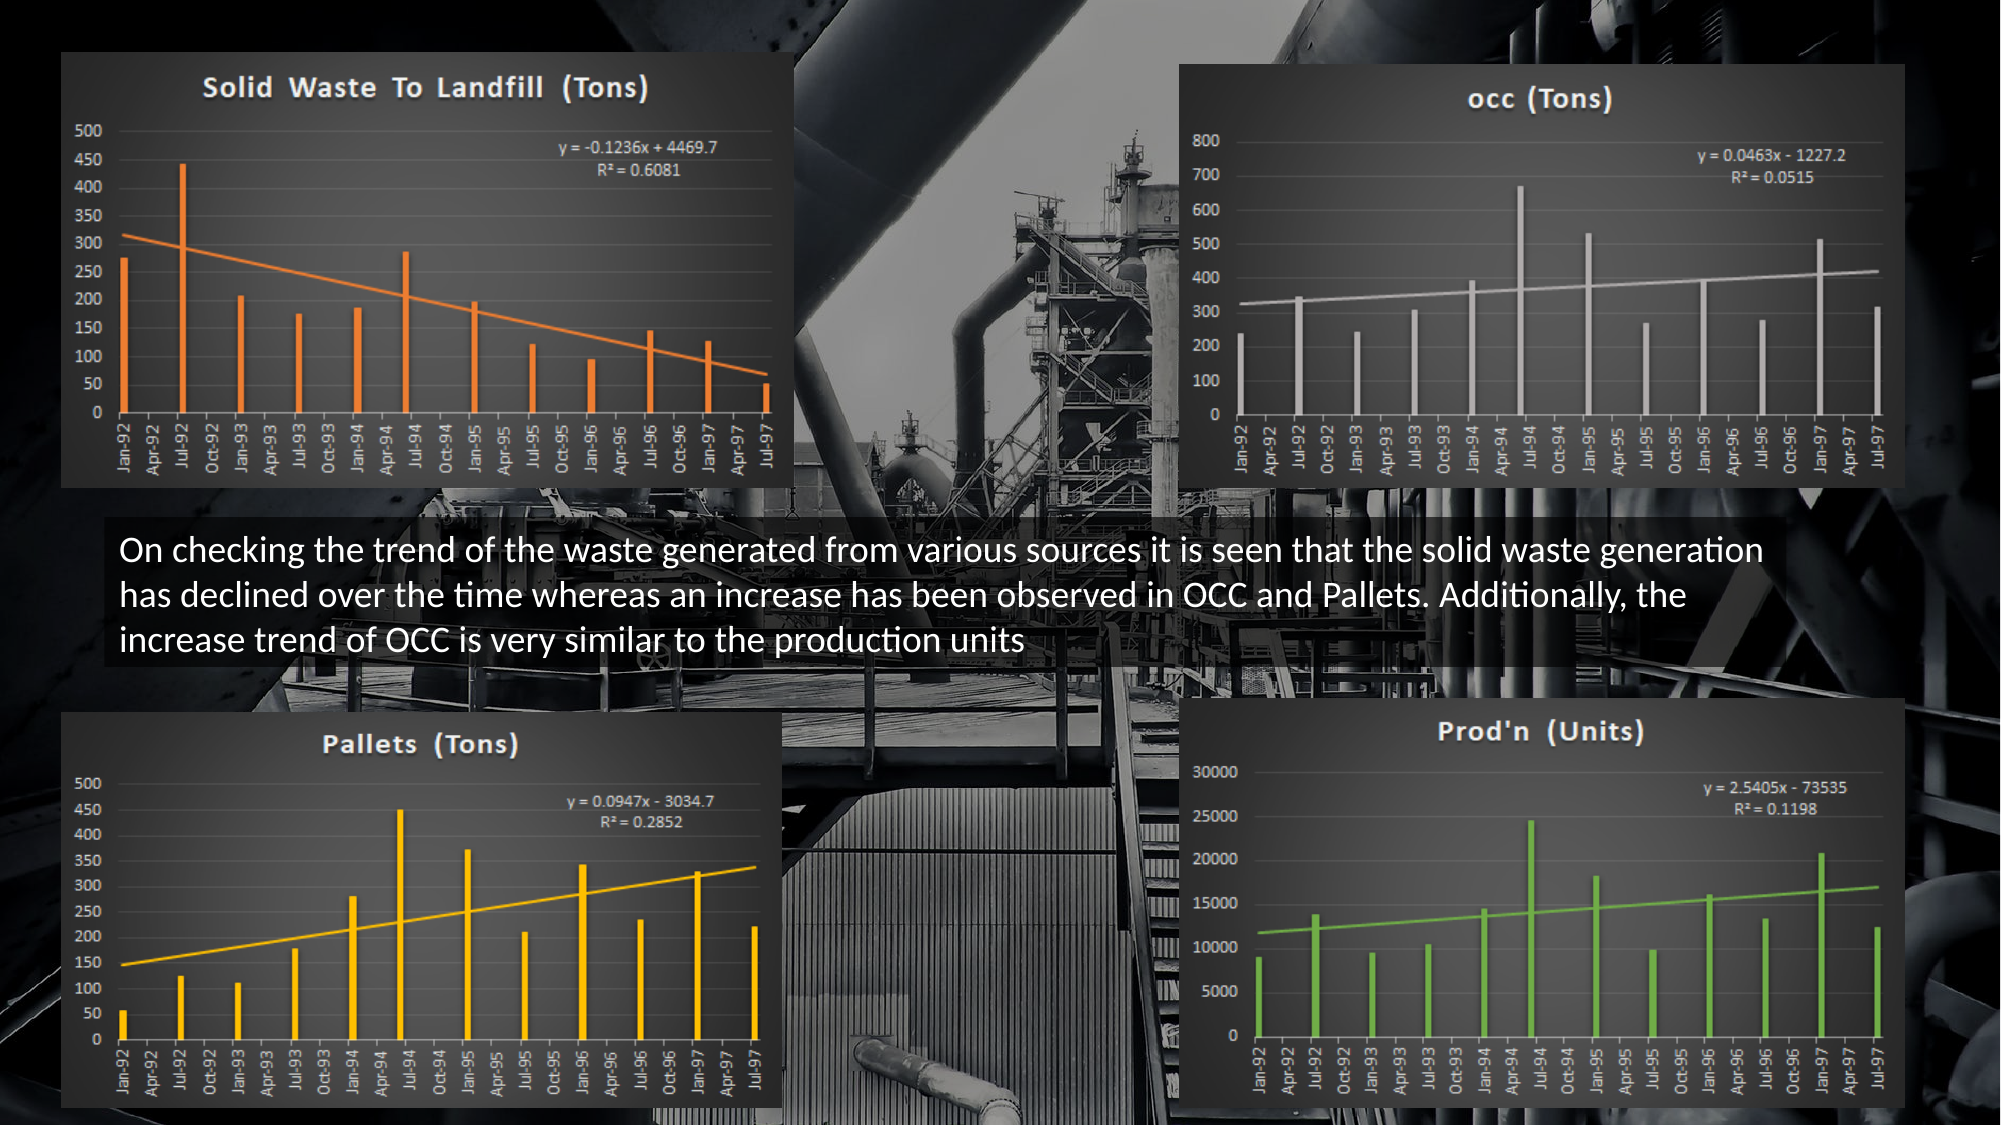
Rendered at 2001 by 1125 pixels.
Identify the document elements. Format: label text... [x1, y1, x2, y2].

text_box [0, 0, 2000, 1125]
picture [1179, 64, 1905, 488]
picture [61, 712, 782, 1108]
text_box On checking the trend of the waste generated from various sources it is seen that the solid waste generation has declined over the time whereas an increase has been observed in OCC and Pallets. Additionally, the increase trend of OCC is very similar to the production units [104, 517, 1787, 667]
picture [1179, 698, 1905, 1108]
picture [61, 52, 794, 488]
